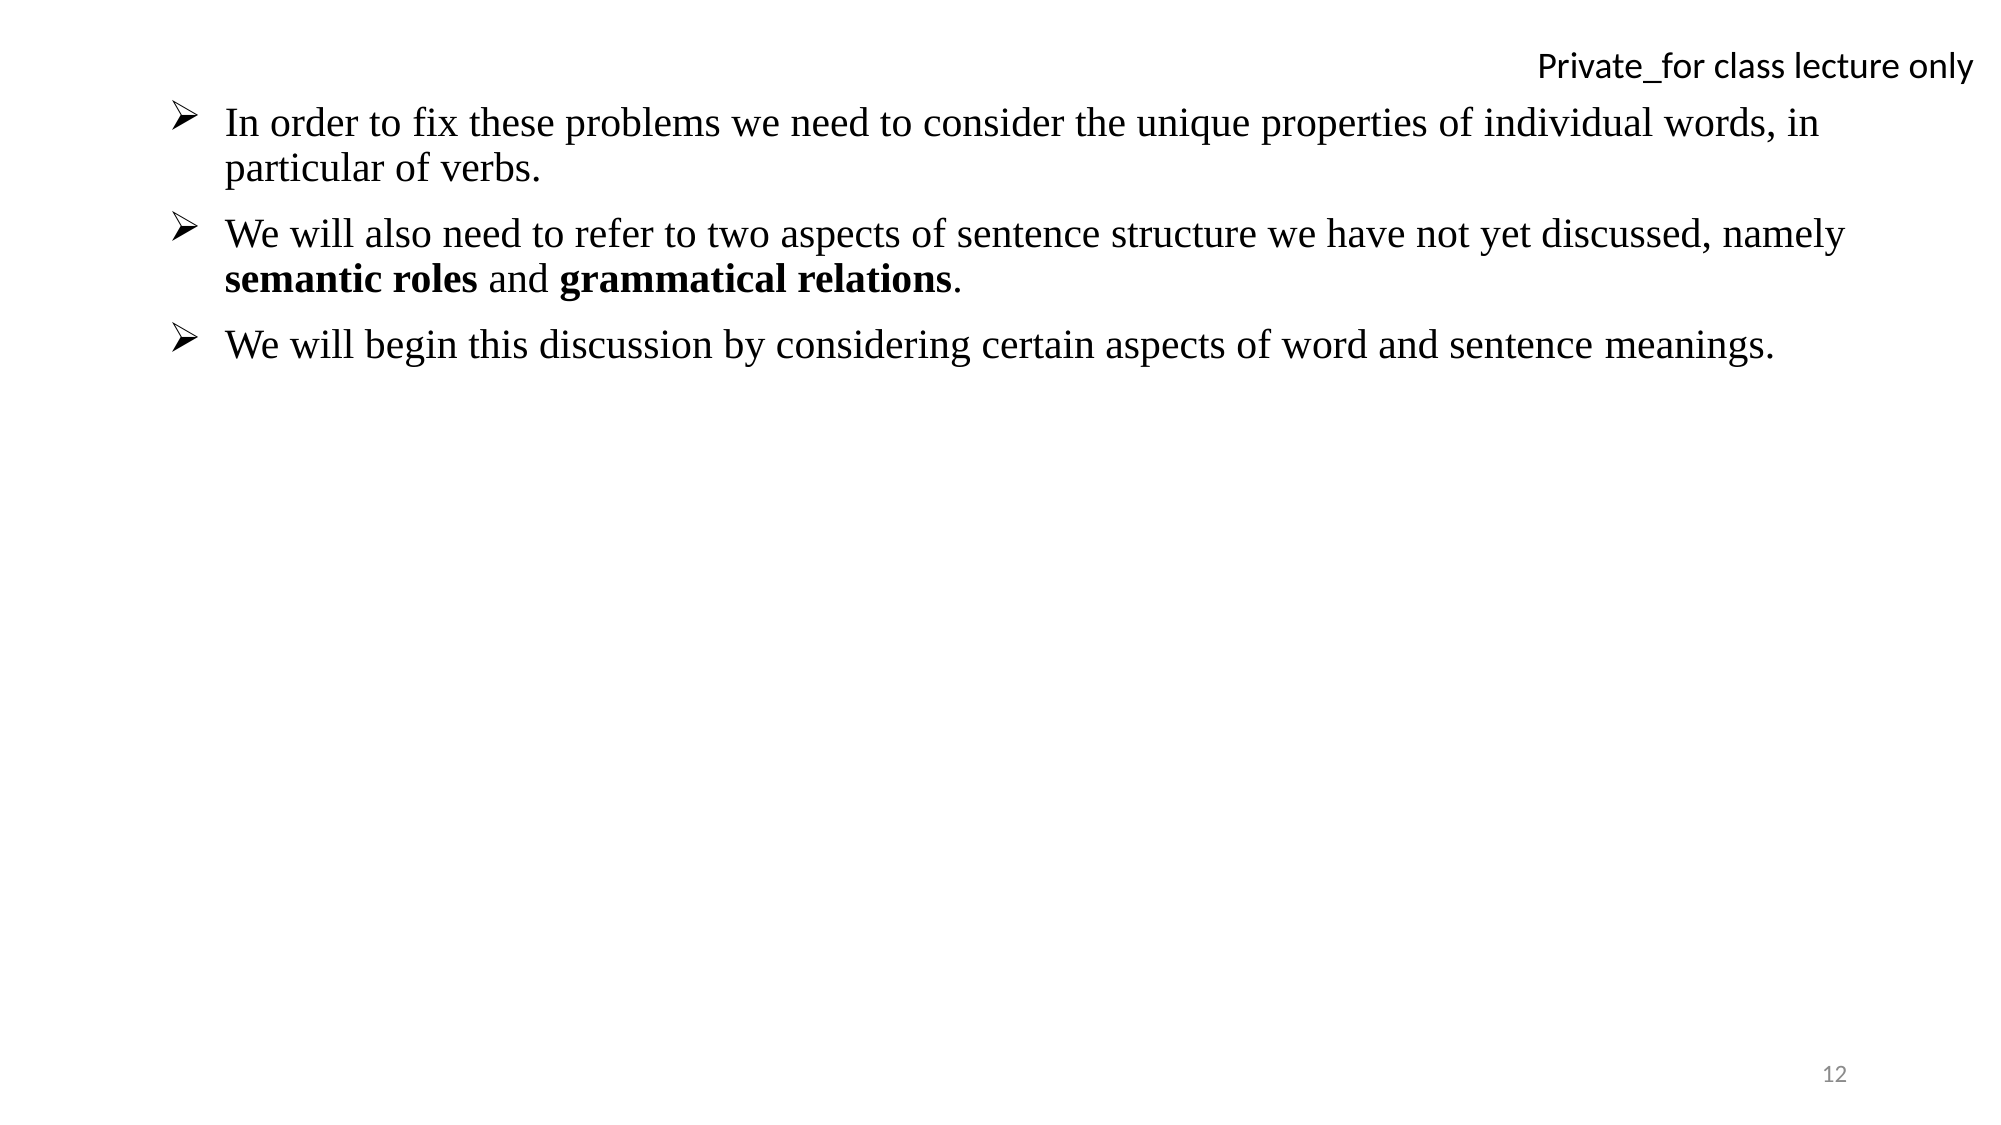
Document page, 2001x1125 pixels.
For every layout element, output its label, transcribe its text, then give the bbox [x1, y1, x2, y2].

subtitle In order to fix these problems we need to consider the unique properties of individual words, in particular of verbs. We will also need to refer to two aspects of sentence structure we have not yet discussed, namely semantic roles and grammatical relations. We will begin this discussion by considering certain aspects of word and sentence meanings. [153, 92, 2000, 1043]
slide_number 12 [1412, 1042, 1863, 1103]
